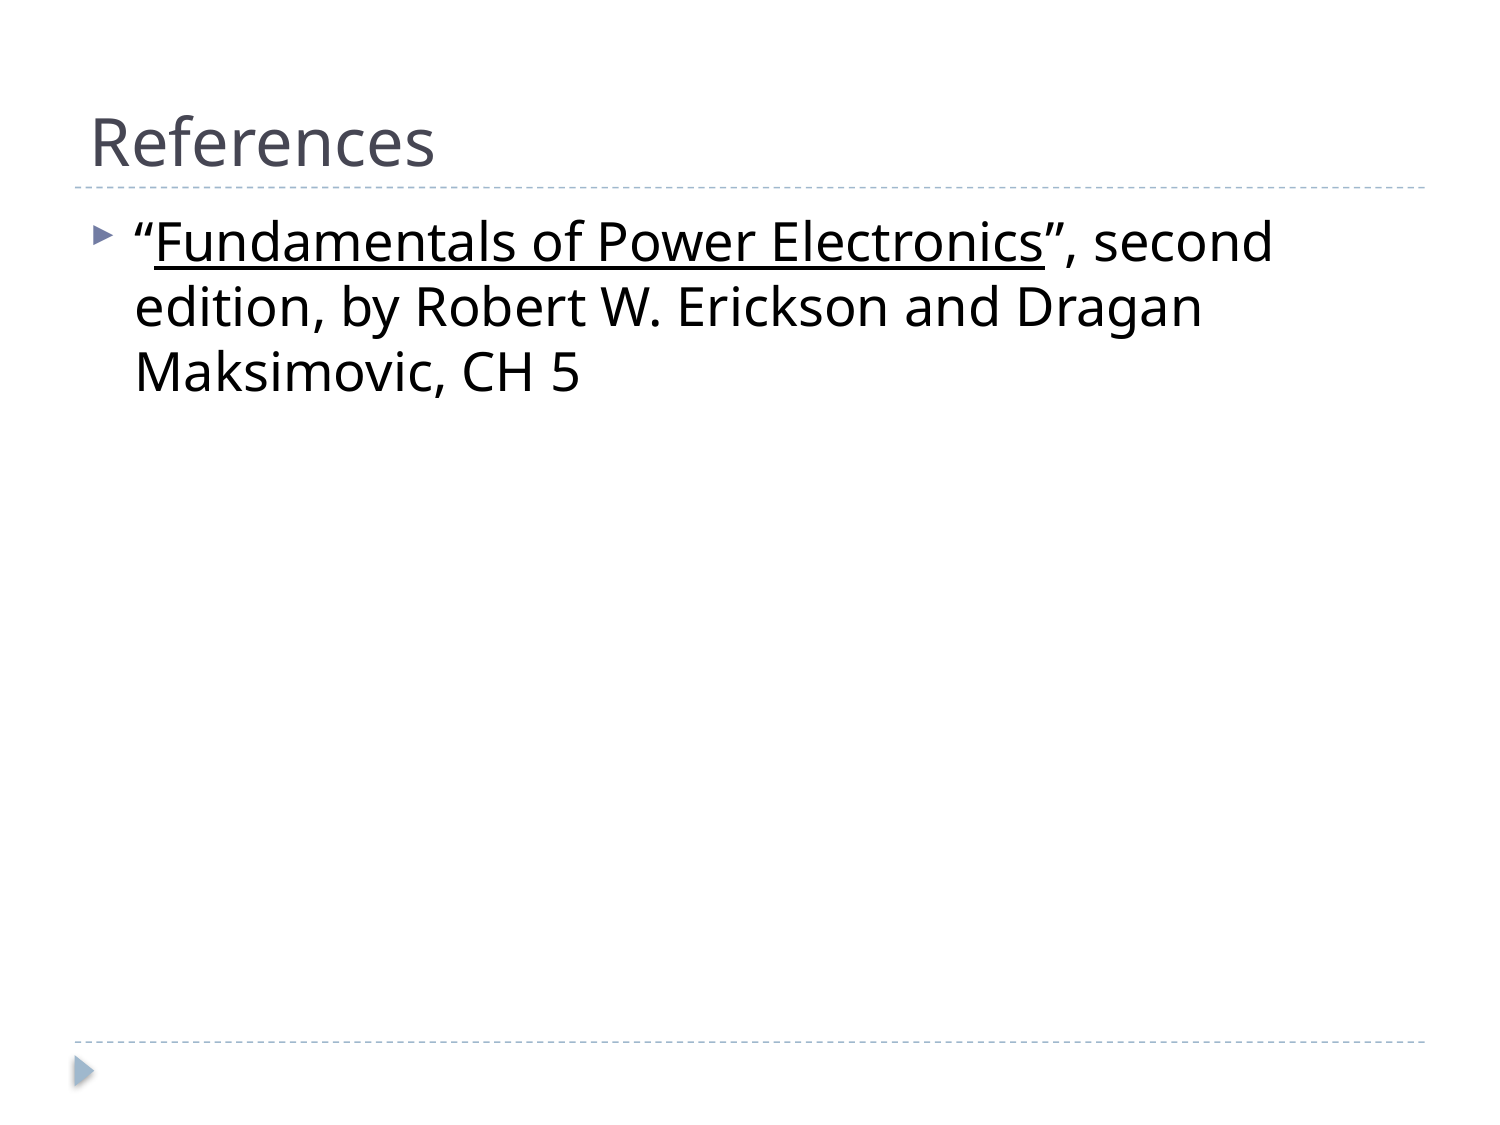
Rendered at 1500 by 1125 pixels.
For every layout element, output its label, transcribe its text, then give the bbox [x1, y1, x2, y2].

title References [75, 24, 1425, 188]
list “Fundamentals of Power Electronics”, second edition, by Robert W. Erickson and Dragan Maksimovic, CH 5 [75, 200, 1425, 1010]
